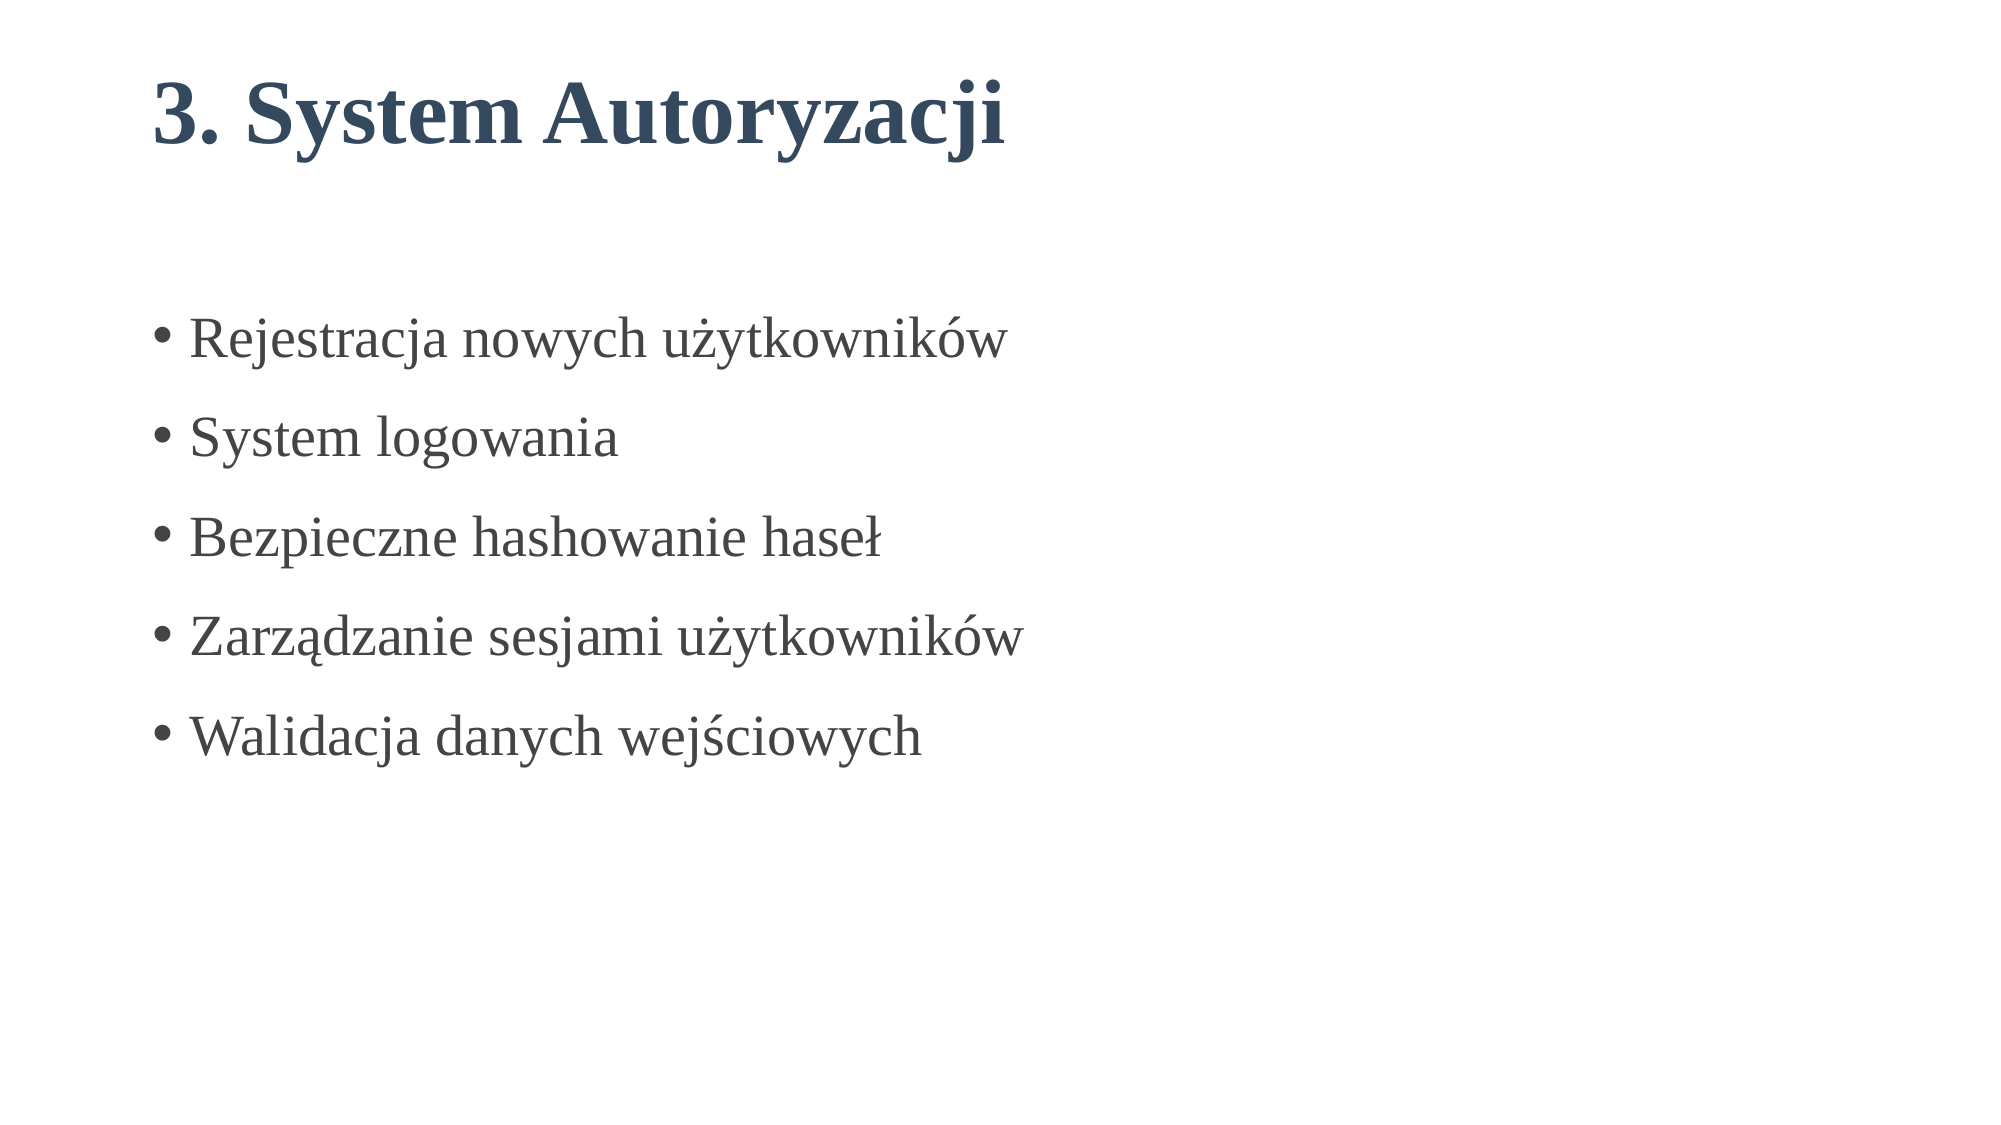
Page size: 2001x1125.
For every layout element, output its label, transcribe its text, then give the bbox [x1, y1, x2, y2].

list Rejestracja nowych użytkowników System logowania Bezpieczne hashowanie haseł Zarządzanie sesjami użytkowników Walidacja danych wejściowych [137, 299, 1863, 1014]
title 3. System Autoryzacji [137, 59, 1863, 278]
